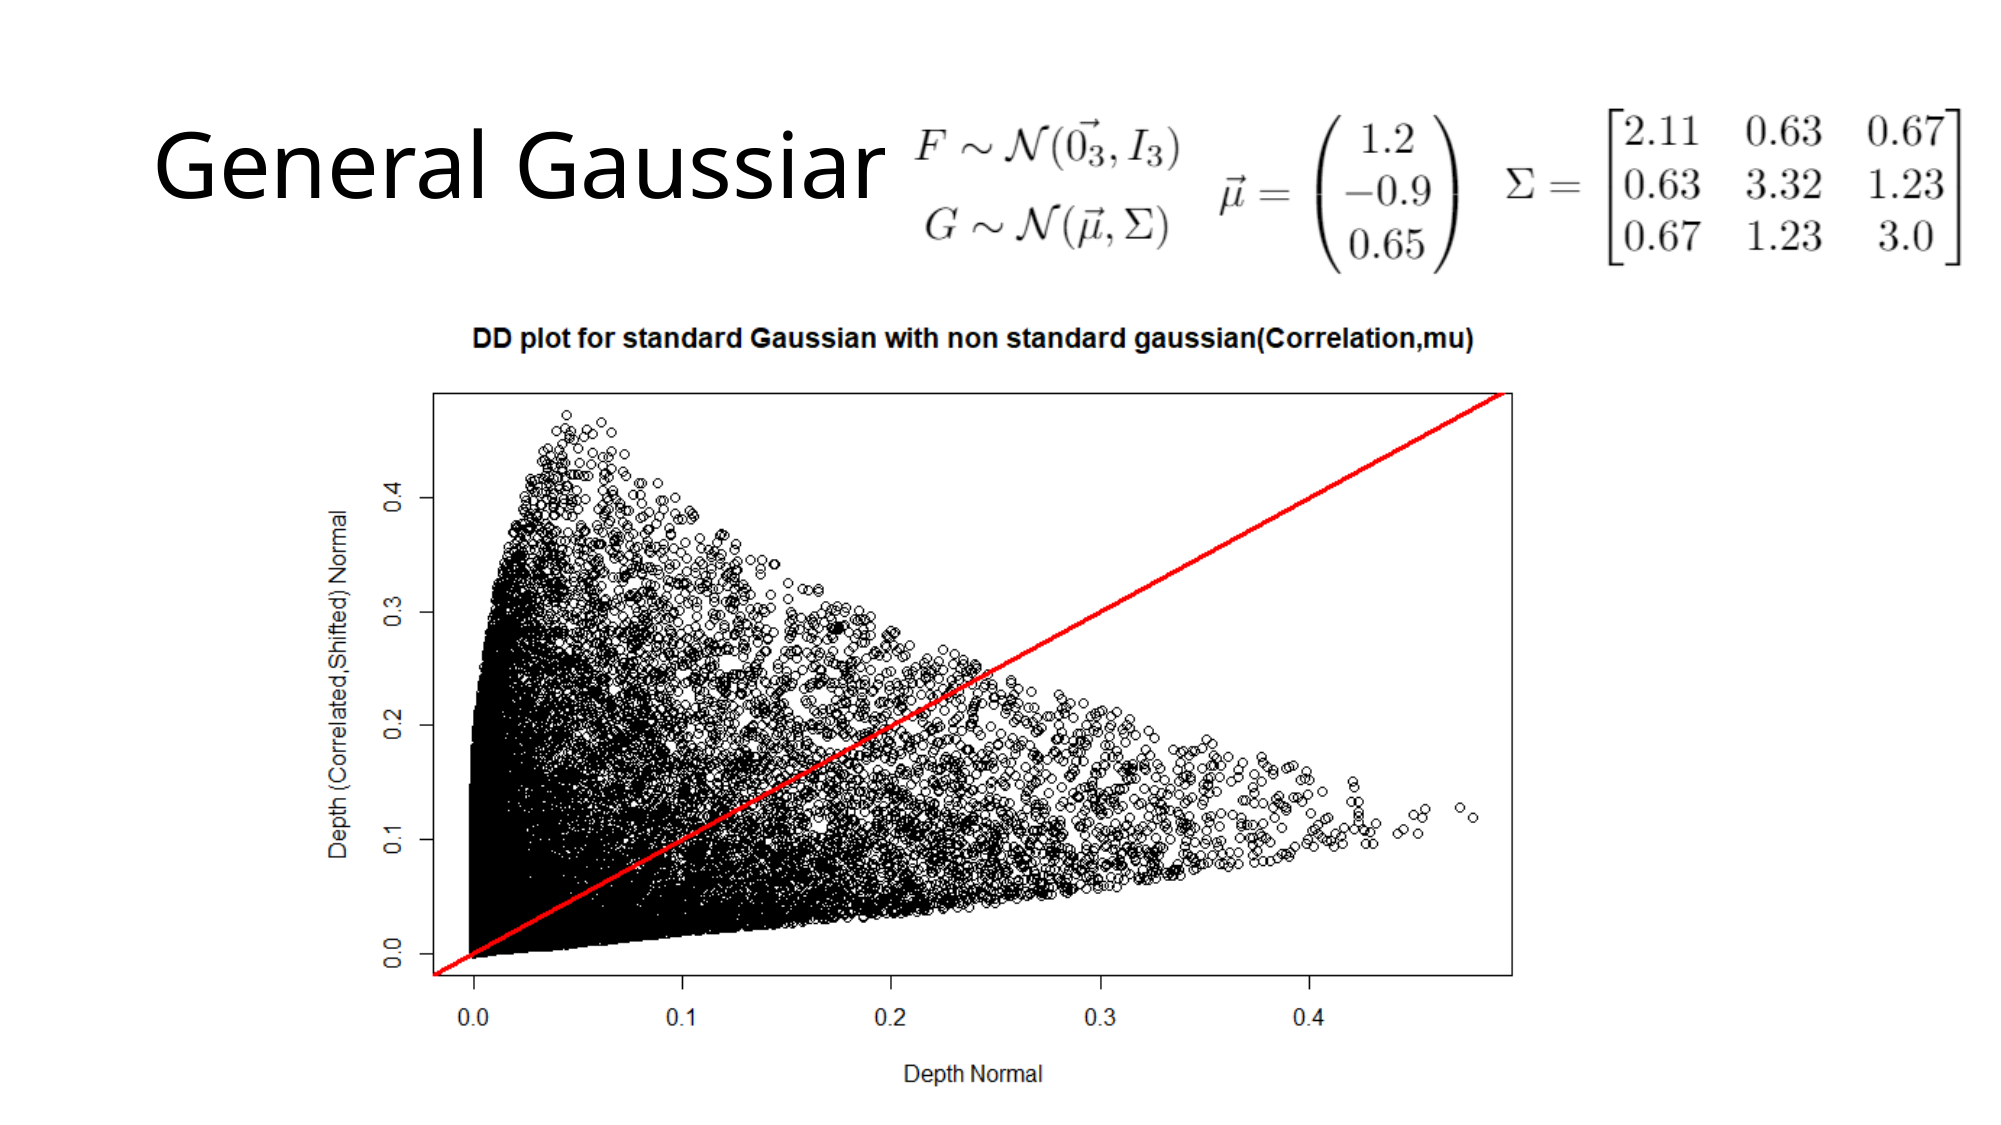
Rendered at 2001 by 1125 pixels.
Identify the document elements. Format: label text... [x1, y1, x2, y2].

picture [320, 98, 1993, 1117]
title General Gaussian-II [137, 59, 1863, 278]
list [885, 111, 1197, 272]
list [1196, 87, 1489, 280]
